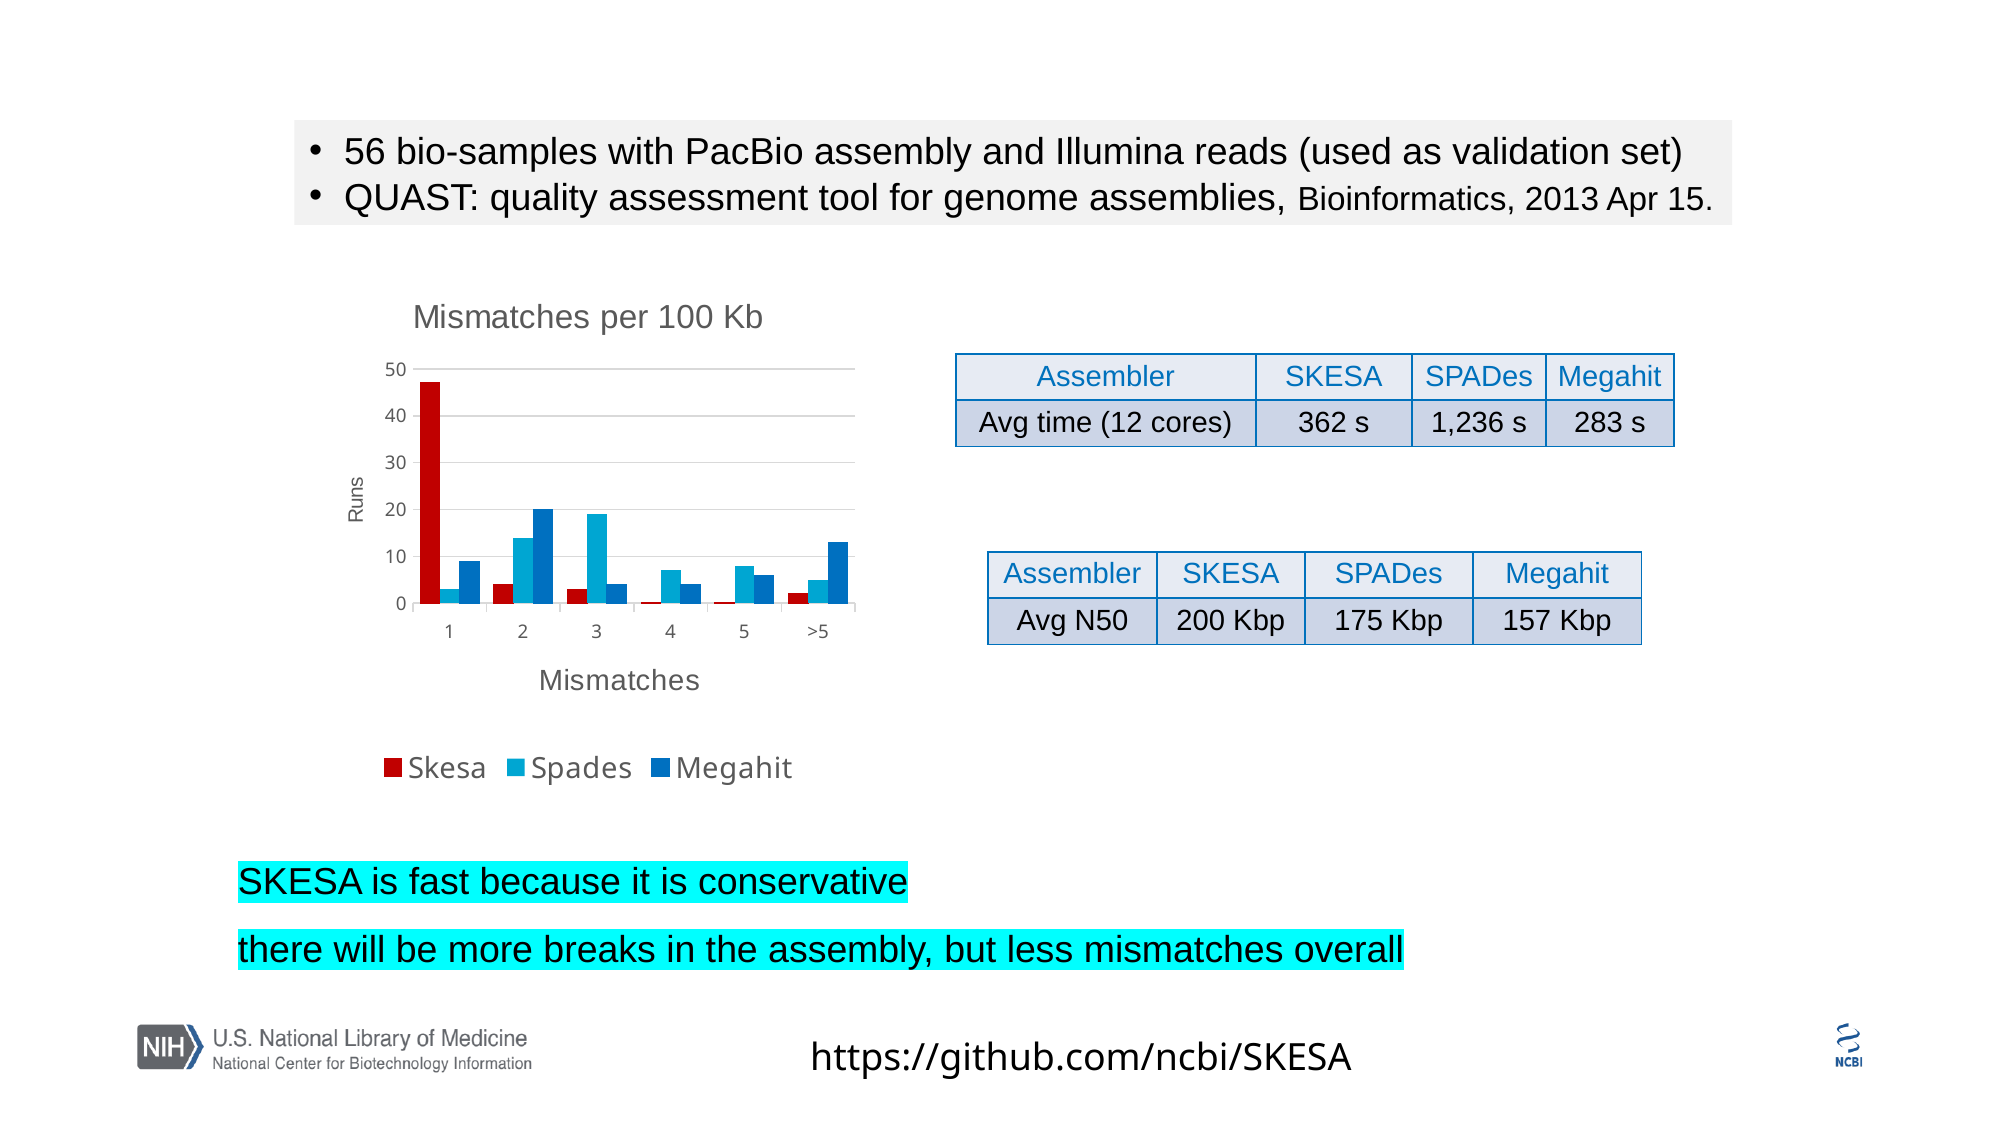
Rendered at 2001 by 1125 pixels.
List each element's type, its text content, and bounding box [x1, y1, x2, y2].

table_cell 157 Kbp [1474, 599, 1641, 644]
table_header Megahit [1474, 553, 1641, 597]
table_header SKESA [1257, 355, 1411, 399]
table_header SPADes [1413, 355, 1545, 399]
text_box https://github.com/ncbi/SKESA [795, 1025, 1367, 1086]
table_cell 283 s [1547, 401, 1673, 446]
table_header Assembler [989, 553, 1156, 597]
table_header Megahit [1547, 355, 1673, 399]
table_header Assembler [957, 355, 1255, 399]
text_box SKESA is fast because it is conservative there will be more breaks in the assembly, but less mismatches overall [223, 827, 1689, 978]
table_cell 175 Kbp [1306, 599, 1472, 644]
table_cell 200 Kbp [1158, 599, 1304, 644]
table_header SKESA [1158, 553, 1304, 597]
chart [311, 270, 867, 794]
table_cell Avg N50 [989, 599, 1156, 644]
table_header SPADes [1306, 553, 1472, 597]
table_cell 362 s [1257, 401, 1411, 446]
table_cell Avg time (12 cores) [957, 401, 1255, 446]
text_box 56 bio-samples with PacBio assembly and Illumina reads (used as validation set) QUAST: quality assessment tool for genome assemblies, Bioinformatics, 2013 Apr 15. [294, 120, 1733, 225]
table_cell 1,236 s [1413, 401, 1545, 446]
